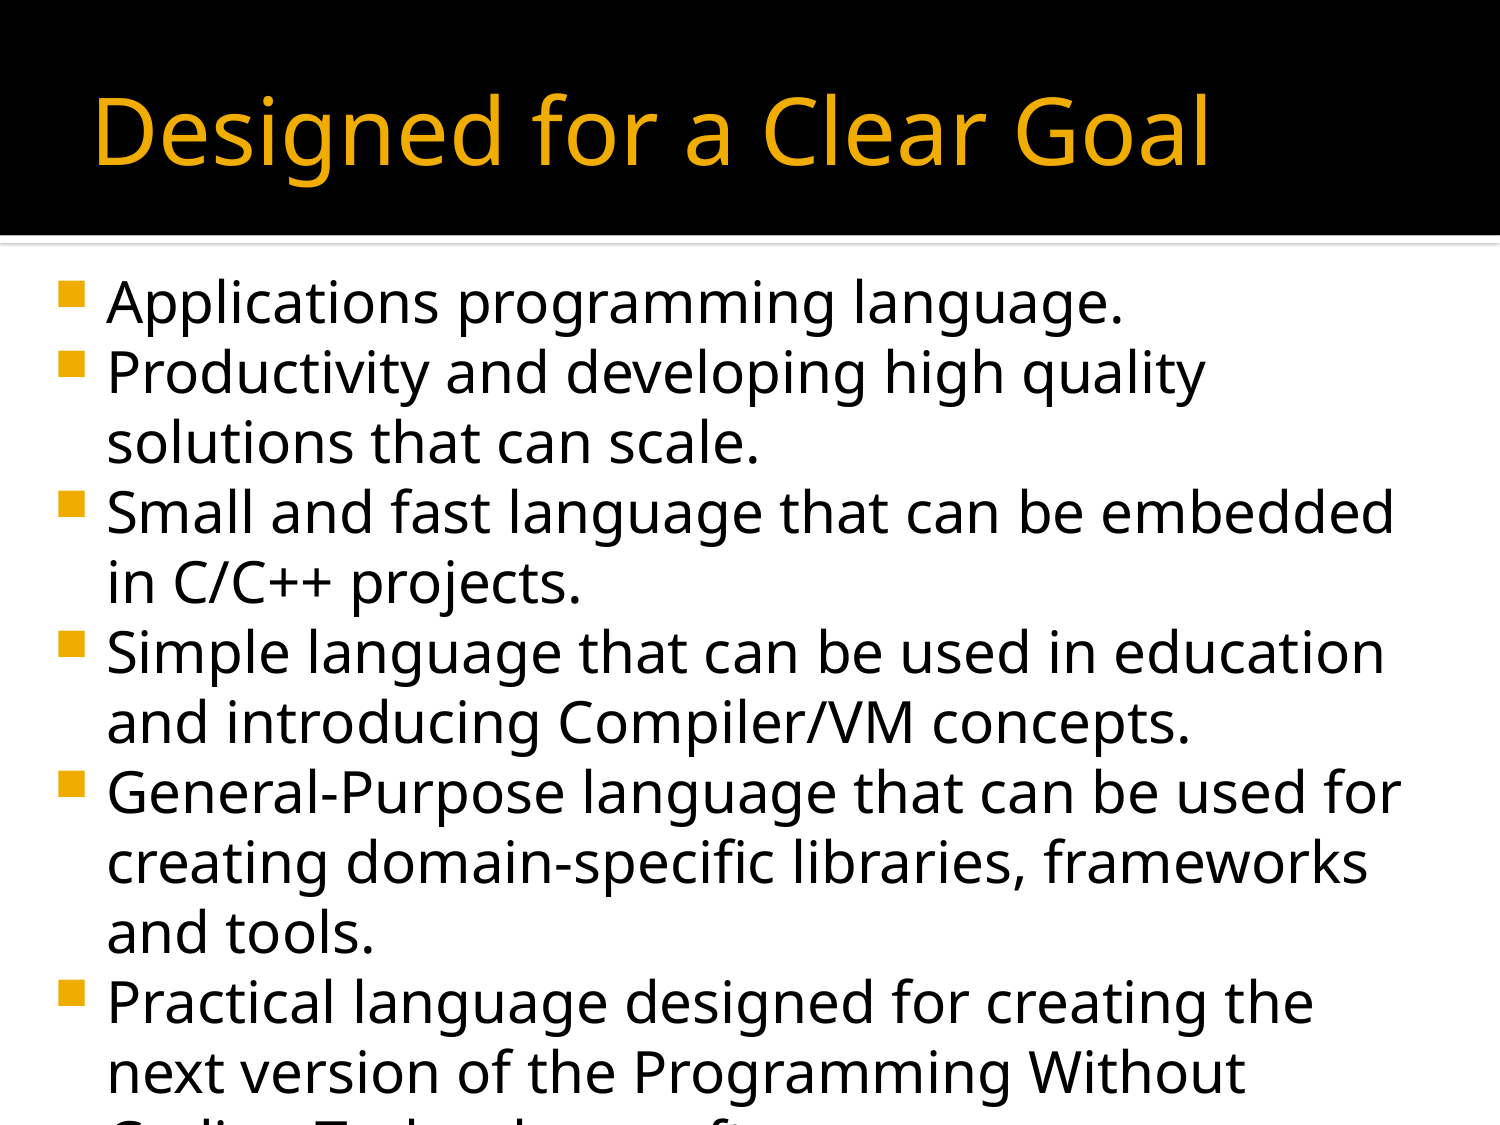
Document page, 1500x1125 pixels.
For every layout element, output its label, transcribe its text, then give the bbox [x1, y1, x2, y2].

list Applications programming language. Productivity and developing high quality solutions that can scale. Small and fast language that can be embedded in C/C++ projects. Simple language that can be used in education and introducing Compiler/VM concepts. General-Purpose language that can be used for creating domain-specific libraries, frameworks and tools. Practical language designed for creating the next version of the Programming Without Coding Technology software. [24, 249, 1463, 1050]
title Designed for a Clear Goal [75, 25, 1425, 231]
